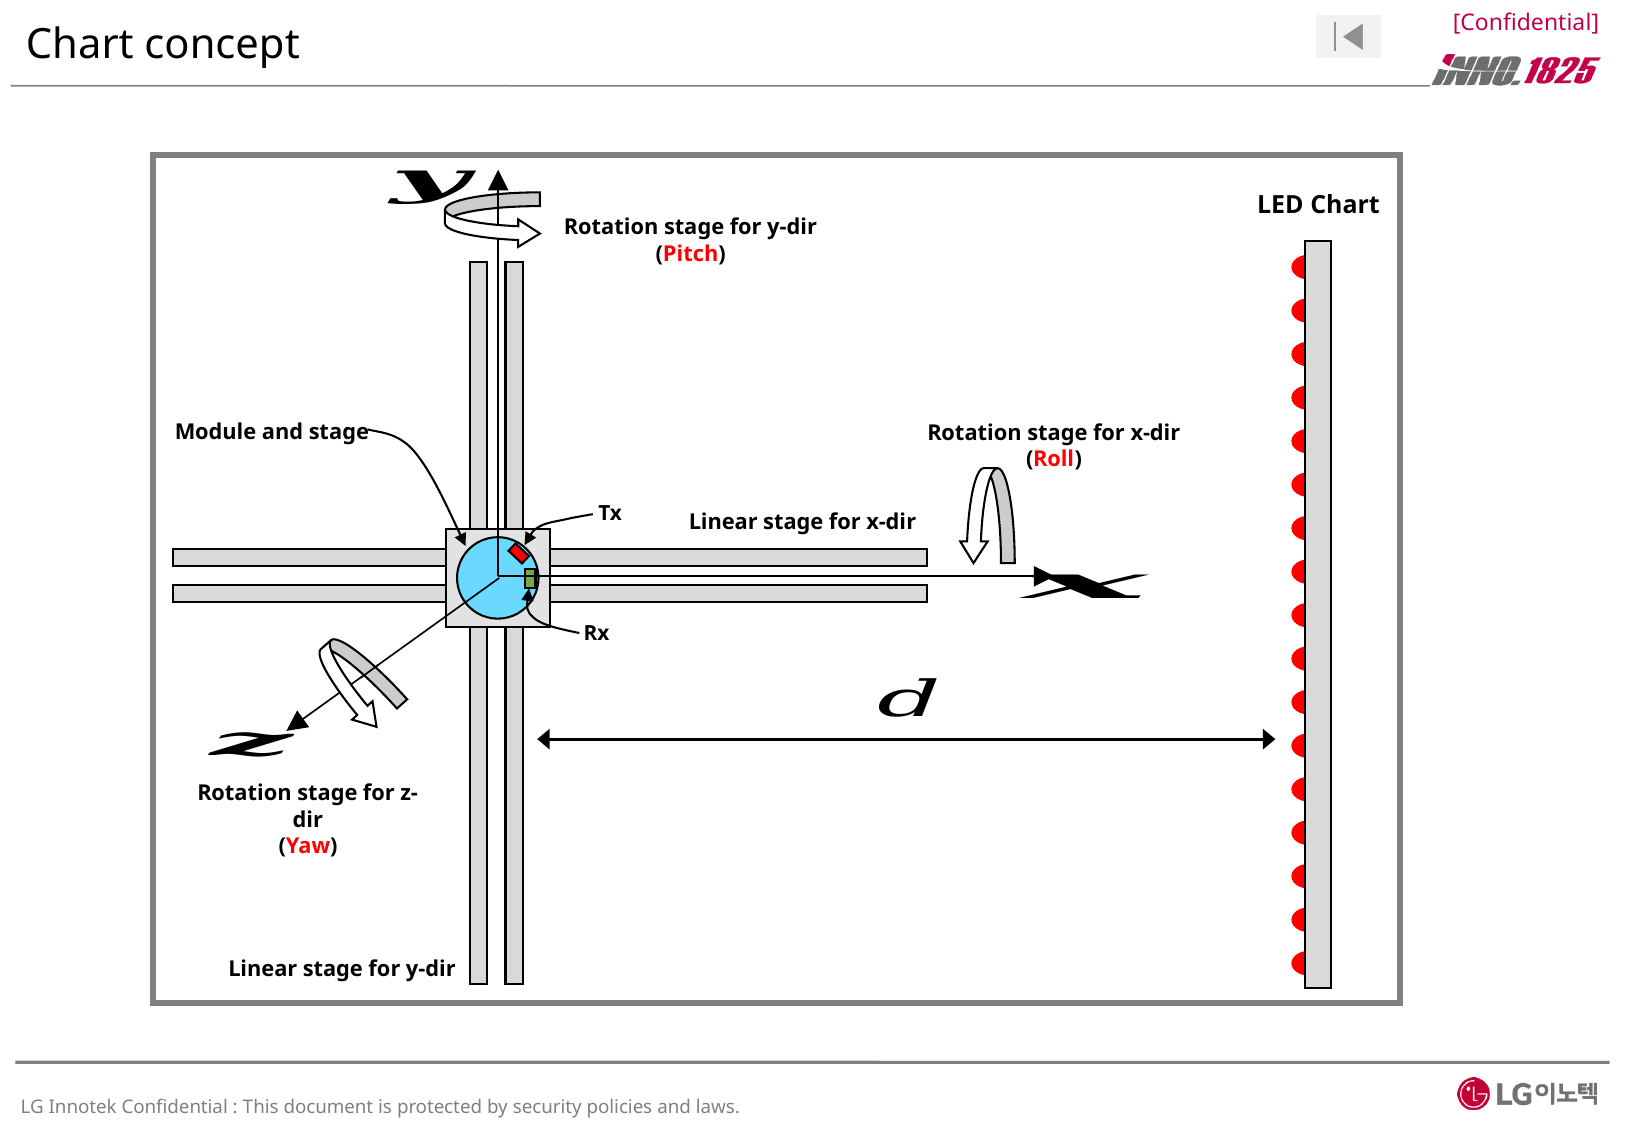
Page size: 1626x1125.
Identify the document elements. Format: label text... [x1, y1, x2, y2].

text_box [134, 154, 1457, 991]
title Chart concept [10, 10, 667, 81]
picture [1457, 1077, 1597, 1110]
picture [1430, 53, 1603, 88]
text_box [1316, 15, 1381, 58]
text_box [152, 991, 1401, 1004]
